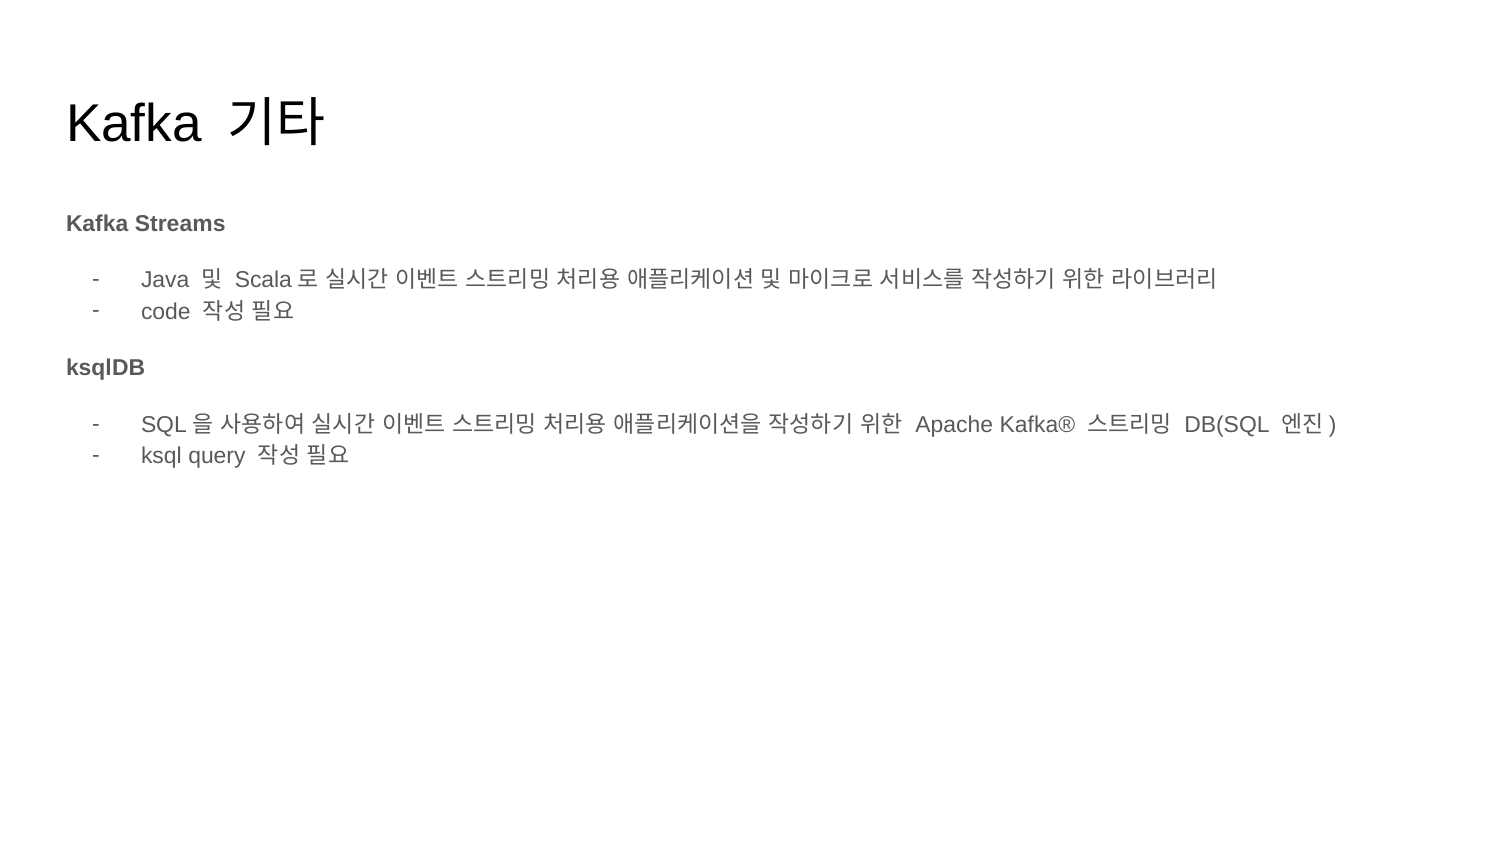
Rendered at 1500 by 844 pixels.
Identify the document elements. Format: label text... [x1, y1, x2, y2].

title Kafka 기타 [51, 72, 1449, 167]
list Kafka Streams Java 및 Scala로 실시간 이벤트 스트리밍 처리용 애플리케이션 및 마이크로 서비스를 작성하기 위한 라이브러리 code 작성 필요 ksqlDB SQL을 사용하여 실시간 이벤트 스트리밍 처리용 애플리케이션을 작성하기 위한 Apache Kafka® 스트리밍 DB(SQL 엔진) ksql query 작성 필요 [51, 189, 1449, 750]
